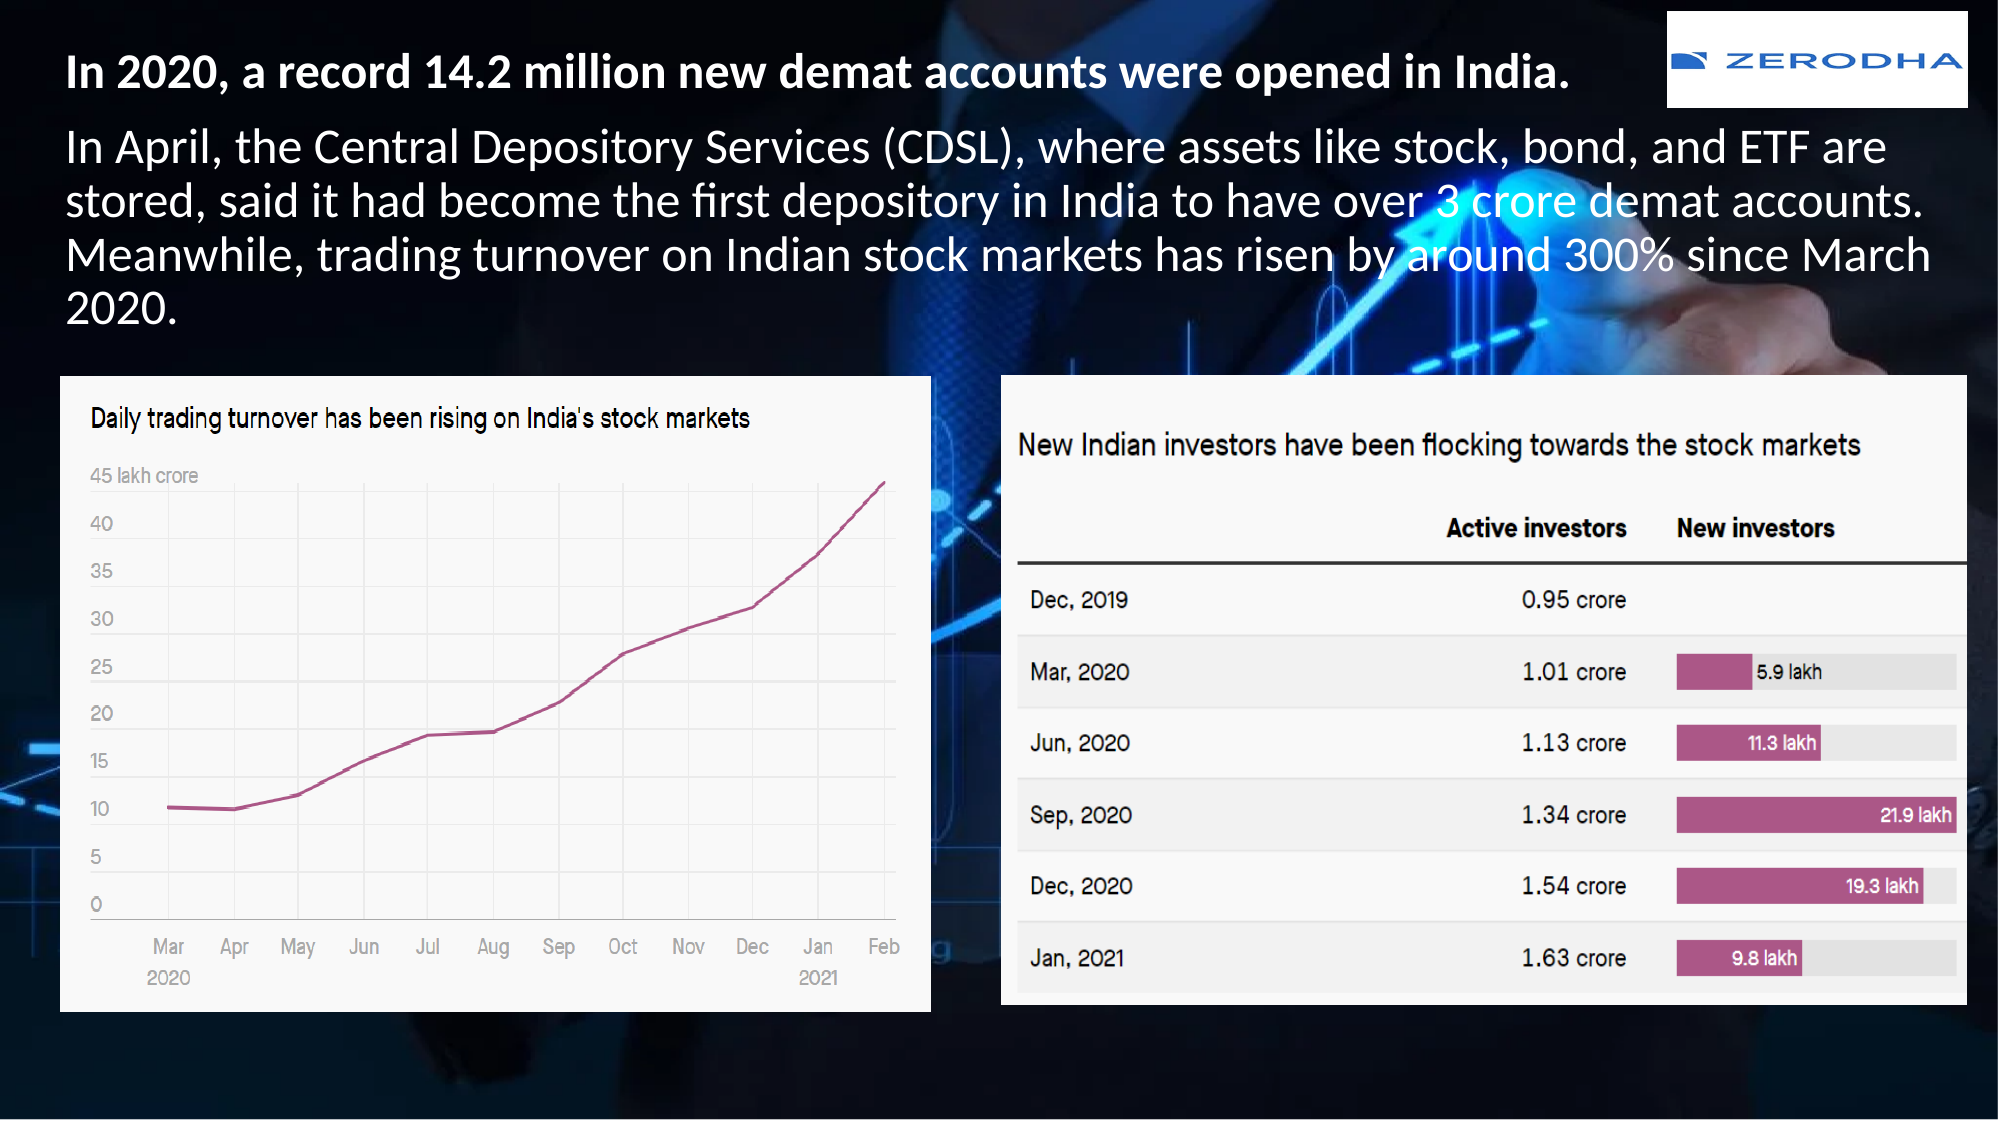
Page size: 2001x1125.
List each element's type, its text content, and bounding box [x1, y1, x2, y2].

list In 2020, a record 14.2 million new demat accounts were opened in India. In April, the Central Depository Services (CDSL), where assets like stock, bond, and ETF are stored, said it had become the first depository in India to have over 3 crore demat accounts. Meanwhile, trading turnover on Indian stock markets has risen by around 300% since March 2020. [50, 37, 1953, 1041]
picture [0, 0, 2001, 1125]
